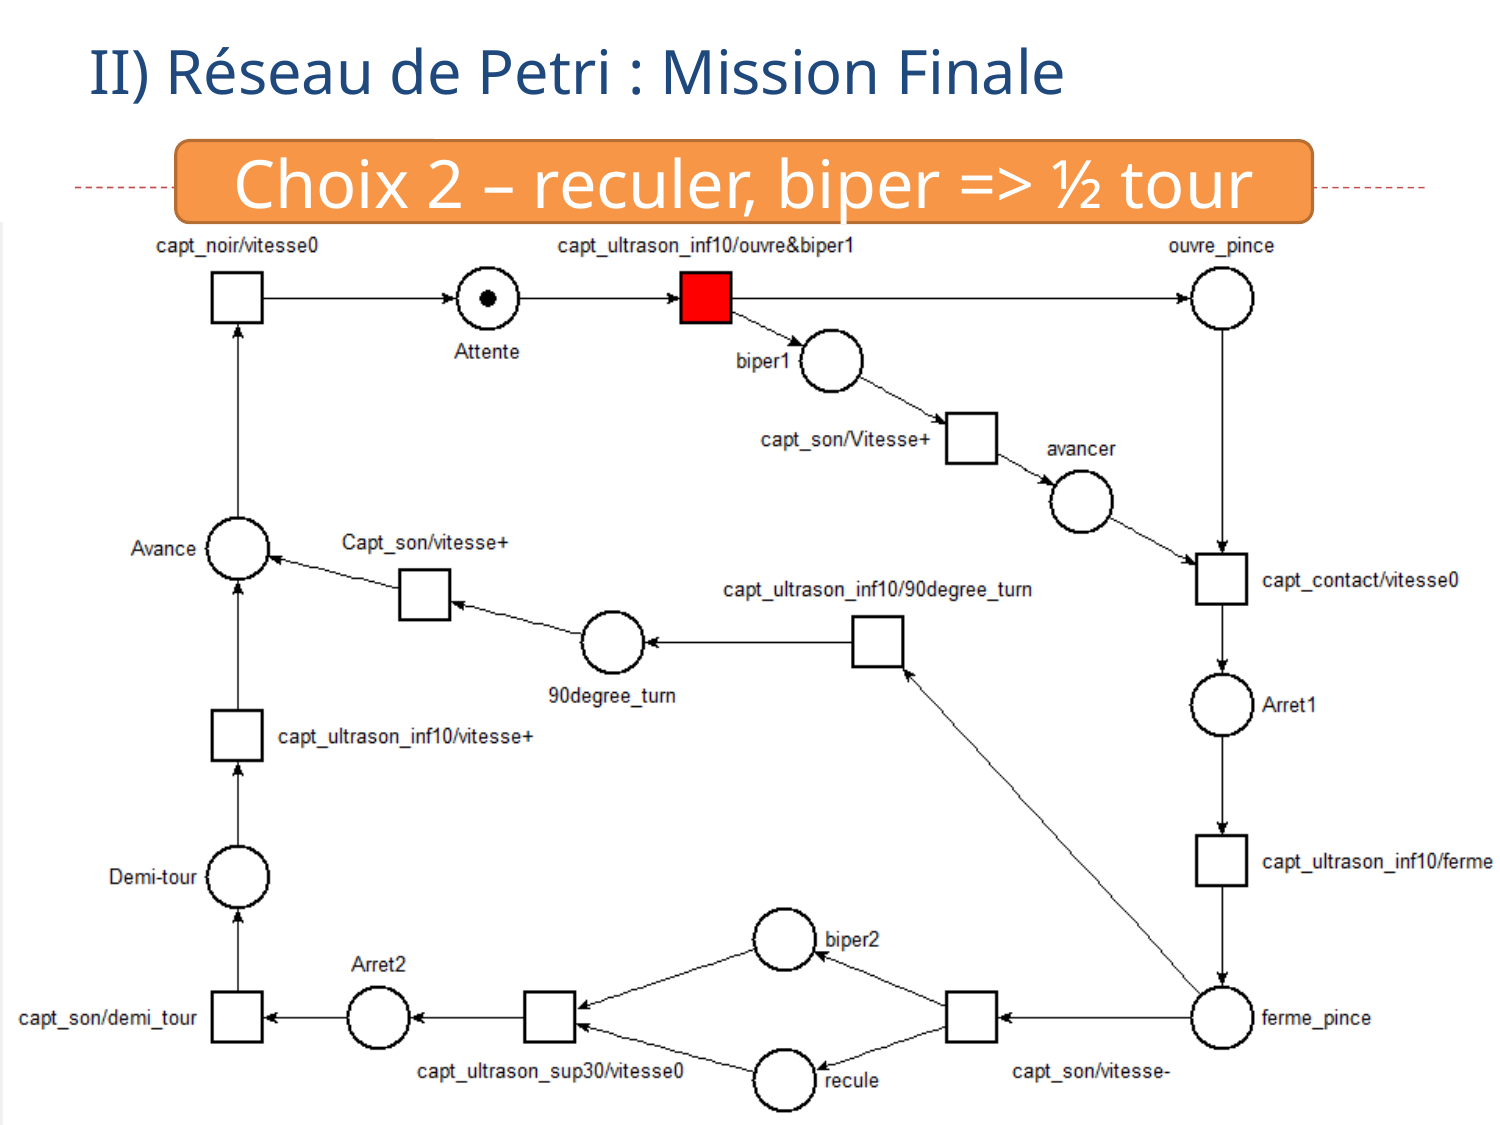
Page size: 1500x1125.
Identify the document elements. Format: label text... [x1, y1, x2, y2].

text_box Choix 2 – reculer, biper => ½ tour [174, 138, 1315, 222]
title II) Réseau de Petri : Mission Finale [75, 24, 1425, 188]
picture [0, 222, 1500, 1125]
